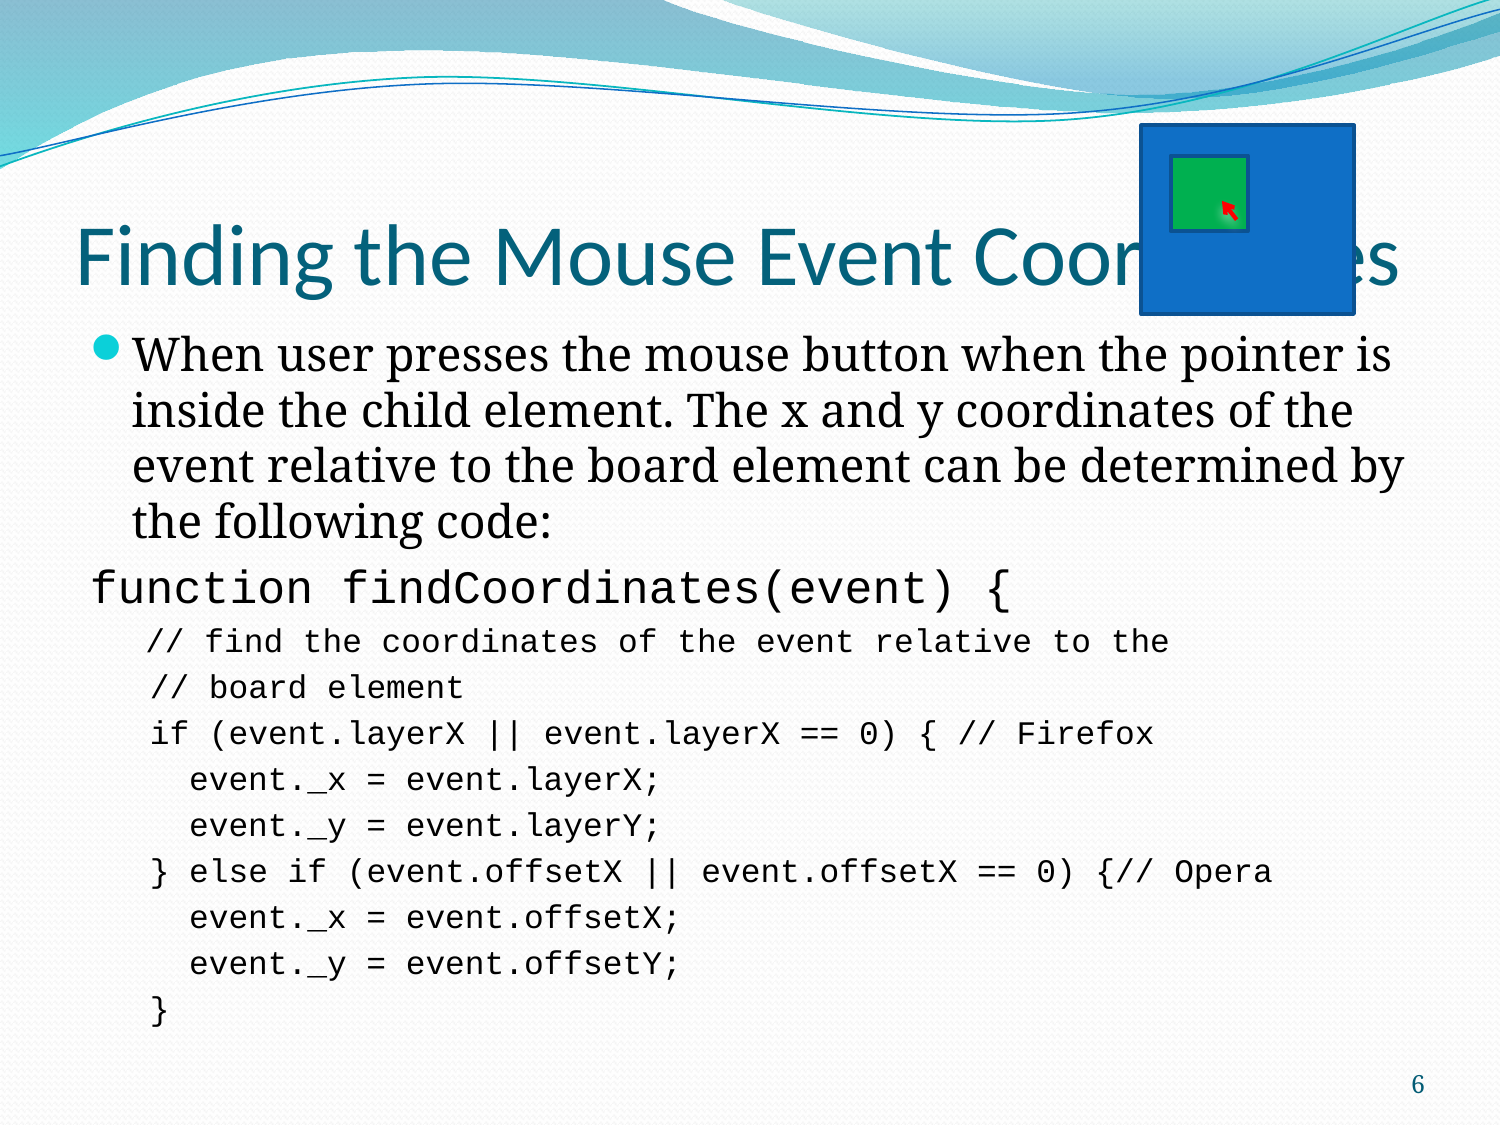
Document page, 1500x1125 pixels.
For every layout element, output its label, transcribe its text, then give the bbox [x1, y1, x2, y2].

title Finding the Mouse Event Coordinates [75, 115, 1425, 303]
list When user presses the mouse button when the pointer is inside the child element. The x and y coordinates of the event relative to the board element can be determined by the following code: function findCoordinates(event) { // find the coordinates of the event relative to the // board element if (event.layerX || event.layerX == 0) { // Firefox event._x = event.layerX; event._y = event.layerY; } else if (event.offsetX || event.offsetX == 0) {// Opera event._x = event.offsetX; event._y = event.offsetY; } [75, 317, 1425, 1038]
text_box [1141, 125, 1355, 315]
slide_number 6 [1299, 1042, 1425, 1103]
